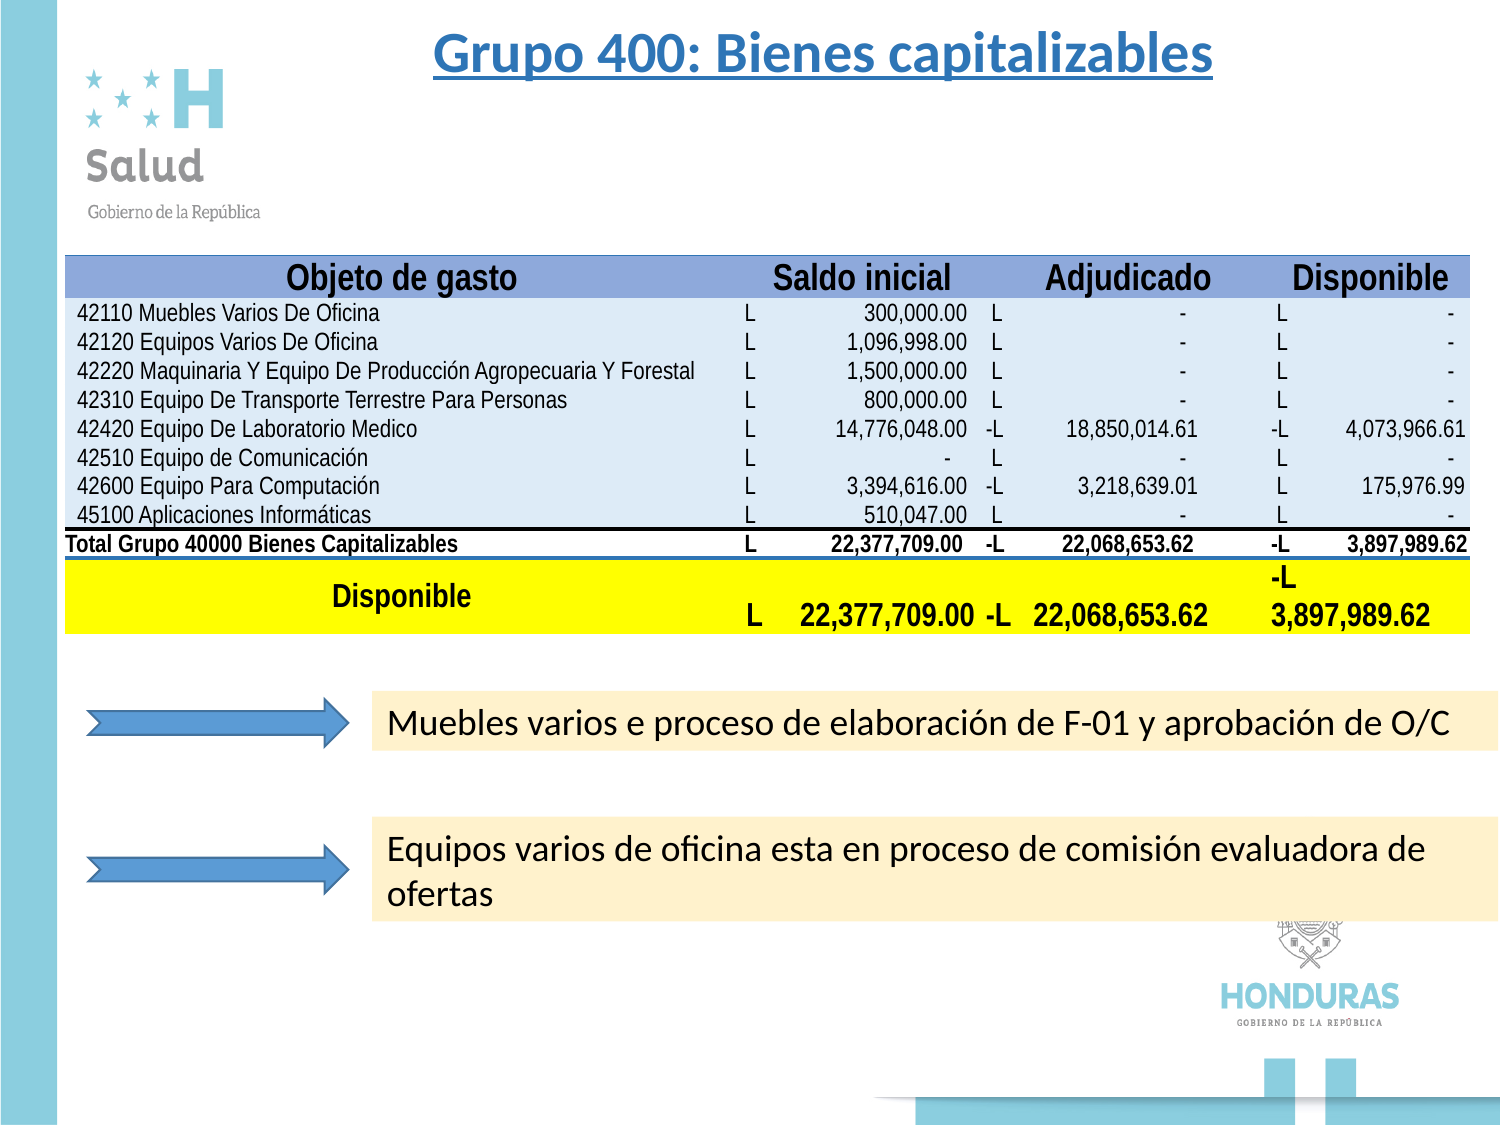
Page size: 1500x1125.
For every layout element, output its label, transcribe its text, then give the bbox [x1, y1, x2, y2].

table_header Disponible [1271, 256, 1470, 298]
table_cell -L 3,897,989.62 [1271, 531, 1470, 556]
table_cell L - [1271, 357, 1470, 384]
table_header Objeto de gasto [65, 256, 739, 298]
table_cell L - [1271, 328, 1470, 356]
table_cell L - [986, 299, 1271, 327]
table_cell 42120 Equipos Varios De Oficina [65, 328, 739, 356]
table_cell L 175,976.99 [1271, 472, 1470, 500]
table_cell L 1,096,998.00 [739, 328, 986, 356]
table_cell 42110 Muebles Varios De Oficina [65, 299, 739, 327]
table_header Adjudicado [986, 256, 1271, 298]
table_cell L 1,500,000.00 [739, 357, 986, 384]
table_header Saldo inicial [739, 256, 986, 298]
text_box [85, 696, 350, 750]
text_box Muebles varios e proceso de elaboración de F-01 y aprobación de O/C [372, 690, 1499, 751]
table_cell 42600 Equipo Para Computación [65, 472, 739, 500]
table_cell L - [986, 501, 1271, 527]
text_box [85, 843, 350, 896]
table_cell -L 18,850,014.61 [986, 414, 1271, 442]
table_cell L - [1271, 501, 1470, 527]
table_cell -L 3,218,639.01 [986, 472, 1271, 500]
title Grupo 400: Bienes capitalizables [148, 0, 1499, 148]
table_cell Disponible [65, 560, 739, 634]
table_cell -L 4,073,966.61 [1271, 414, 1470, 442]
table_cell L 22,377,709.00 [739, 531, 986, 556]
table_cell -L 3,897,989.62 [1271, 560, 1470, 634]
table_cell L - [986, 328, 1271, 356]
table_cell L - [1271, 443, 1470, 471]
table_cell L 510,047.00 [739, 501, 986, 527]
table_cell L - [986, 357, 1271, 384]
table_cell L - [986, 443, 1271, 471]
table_cell 45100 Aplicaciones Informáticas [65, 501, 739, 527]
text_box Equipos varios de oficina esta en proceso de comisión evaluadora de ofertas [372, 816, 1499, 922]
table_cell 42420 Equipo De Laboratorio Medico [65, 414, 739, 442]
table_cell 42220 Maquinaria Y Equipo De Producción Agropecuaria Y Forestal [65, 357, 739, 384]
table_cell Total Grupo 40000 Bienes Capitalizables [65, 531, 739, 556]
table_cell L 300,000.00 [739, 299, 986, 327]
table_cell 42510 Equipo de Comunicación [65, 443, 739, 471]
table_cell -L 22,068,653.62 [986, 531, 1271, 556]
picture [0, 0, 1500, 1125]
table_cell L 3,394,616.00 [739, 472, 986, 500]
table_cell L - [986, 385, 1271, 413]
table_cell L - [1271, 299, 1470, 327]
table_cell -L 22,068,653.62 [986, 560, 1271, 634]
table_cell 42310 Equipo De Transporte Terrestre Para Personas [65, 385, 739, 413]
table_cell L 14,776,048.00 [739, 414, 986, 442]
table_cell L 22,377,709.00 [739, 560, 986, 634]
table_cell L 800,000.00 [739, 385, 986, 413]
table_cell L - [1271, 385, 1470, 413]
table_cell L - [739, 443, 986, 471]
